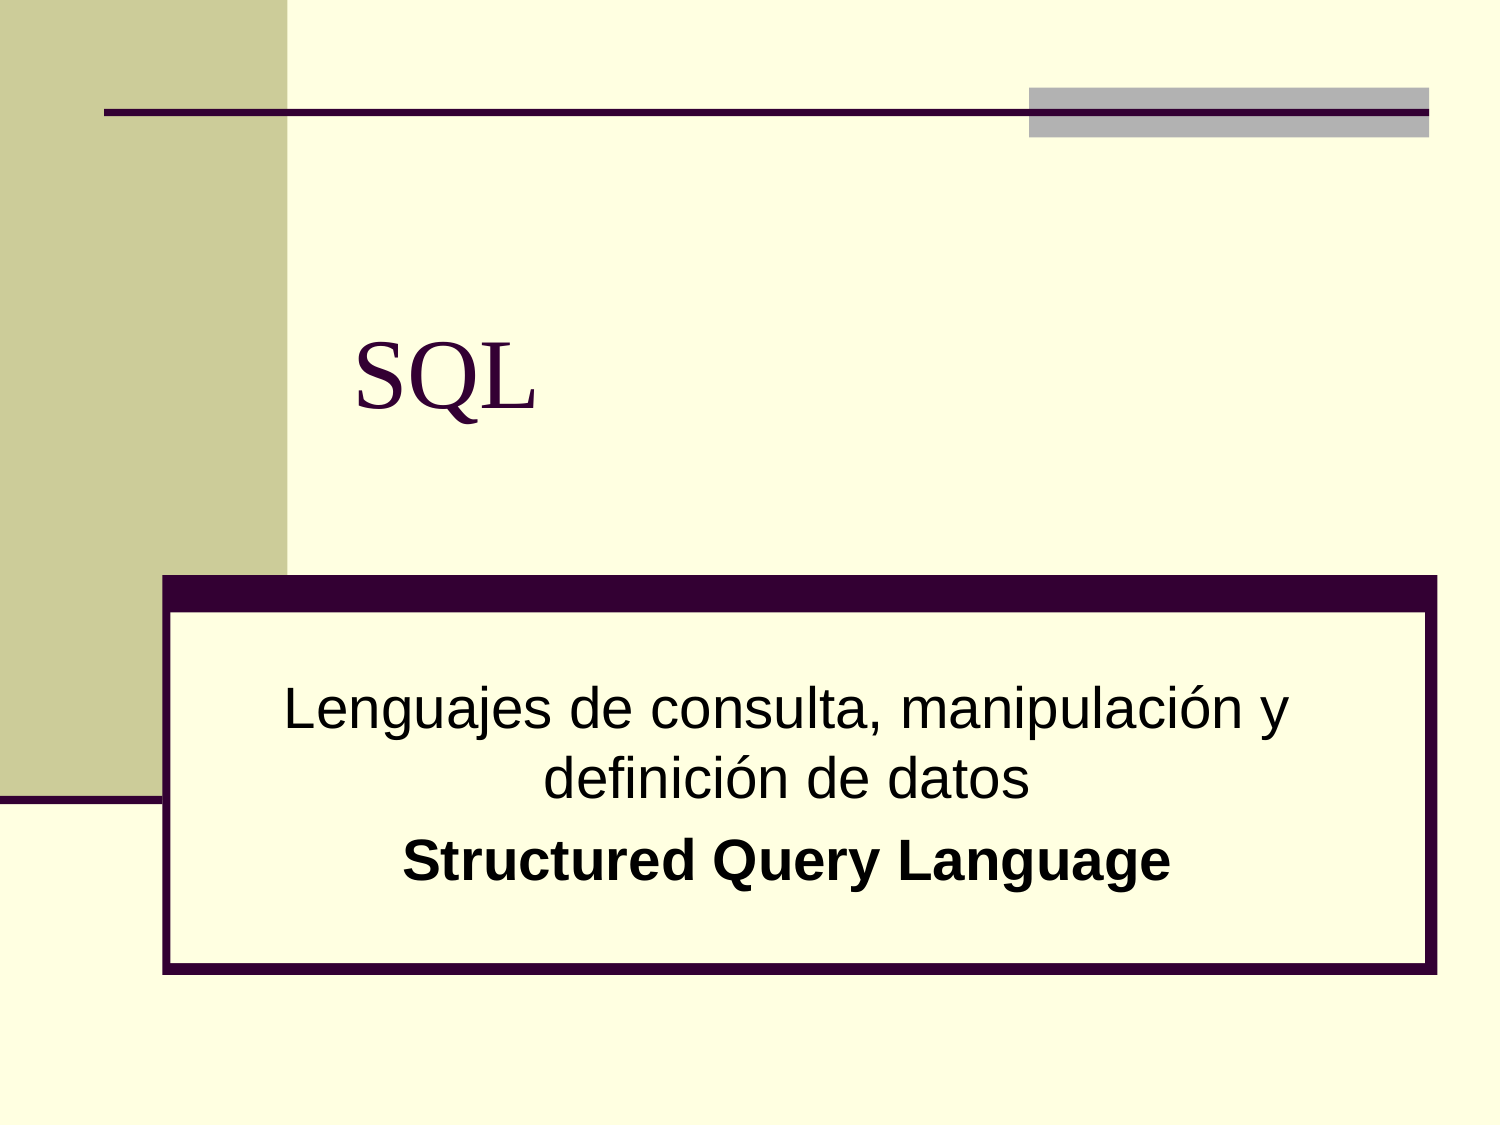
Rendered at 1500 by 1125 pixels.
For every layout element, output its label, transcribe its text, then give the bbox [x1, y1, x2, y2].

subtitle Lenguajes de consulta, manipulación y definición de datos Structured Query Language [225, 650, 1350, 913]
text_box SQL [337, 187, 1425, 550]
